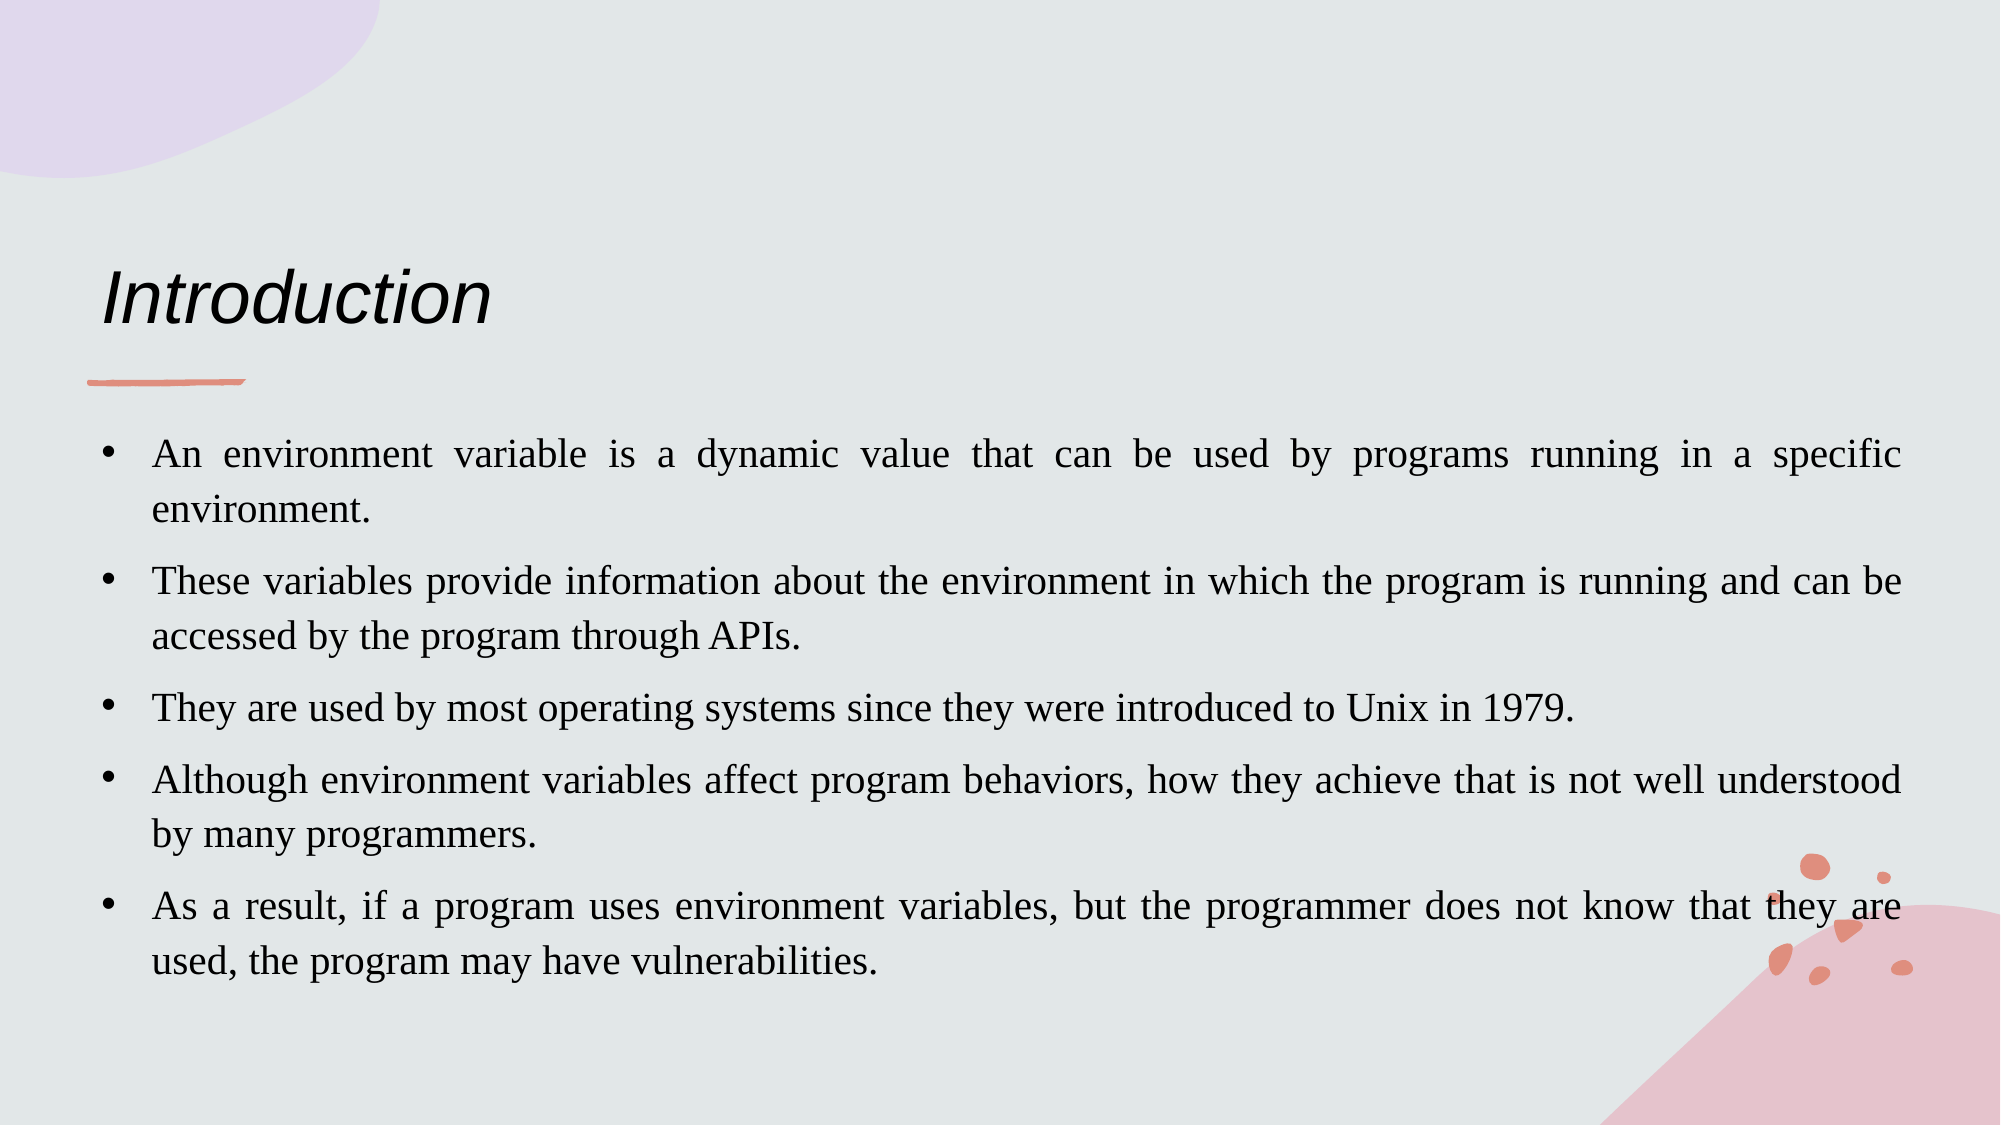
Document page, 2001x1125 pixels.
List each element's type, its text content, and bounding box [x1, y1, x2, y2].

title Introduction [86, 129, 1740, 347]
list An environment variable is a dynamic value that can be used by programs running in a specific environment. These variables provide information about the environment in which the program is running and can be accessed by the program through APIs. They are used by most operating systems since they were introduced to Unix in 1979. Although environment variables affect program behaviors, how they achieve that is not well understood by many programmers. As a result, if a program uses environment variables, but the programmer does not know that they are used, the program may have vulnerabilities. [86, 413, 1920, 996]
